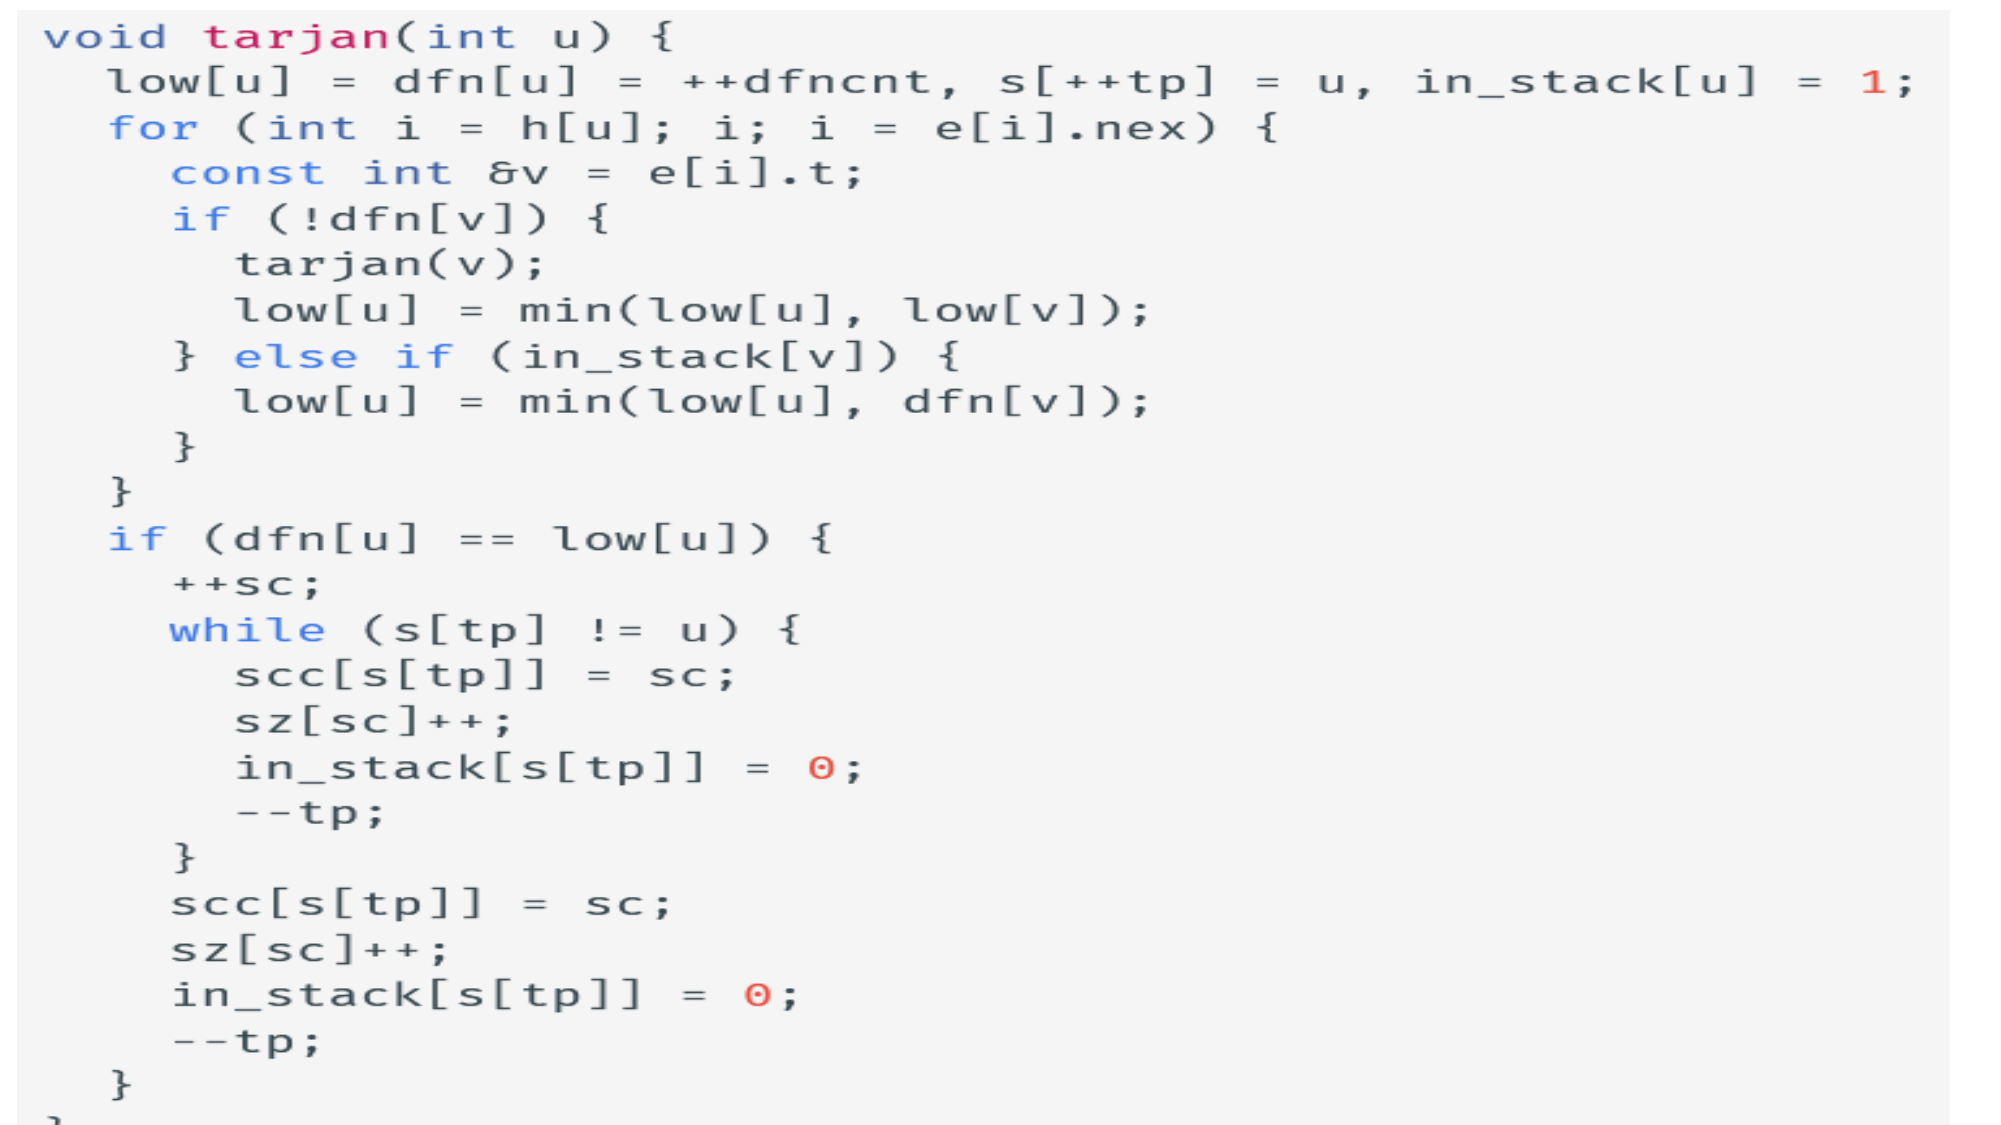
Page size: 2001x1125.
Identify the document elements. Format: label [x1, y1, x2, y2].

list [17, 10, 1950, 1125]
